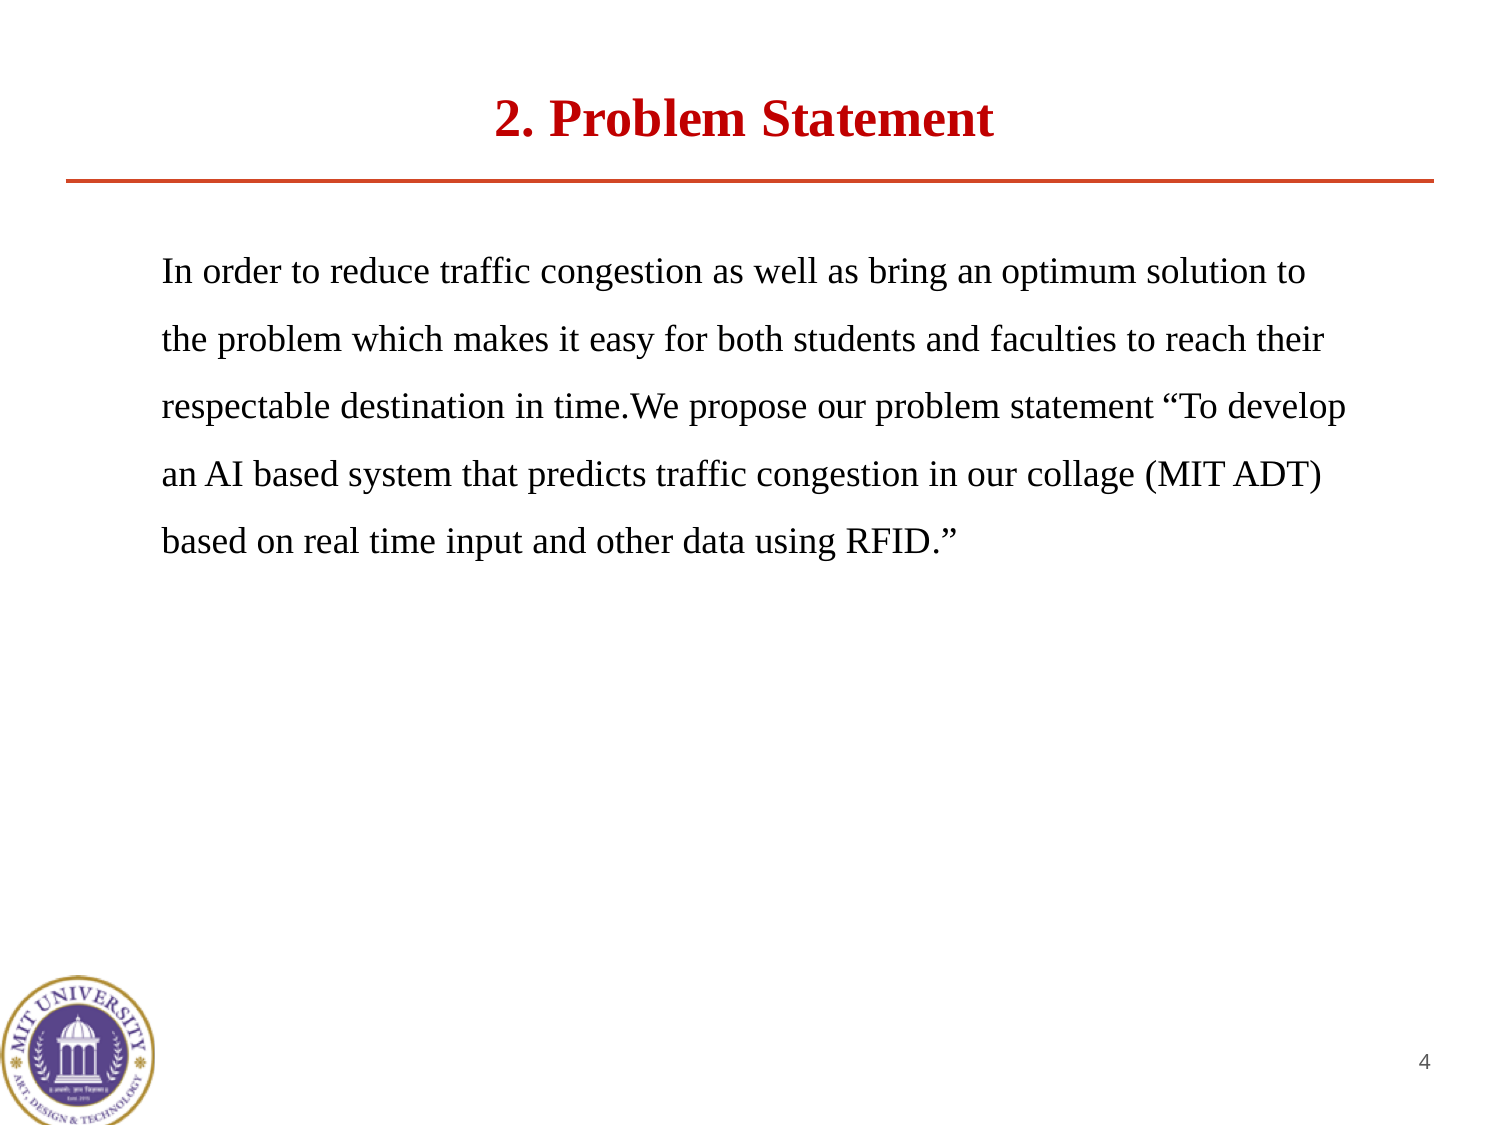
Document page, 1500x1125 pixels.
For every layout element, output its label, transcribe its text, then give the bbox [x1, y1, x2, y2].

title 2. Problem Statement [50, 44, 1430, 271]
slide_number 4 [1027, 739, 1431, 1125]
picture [0, 975, 155, 1125]
list In order to reduce traffic congestion as well as bring an optimum solution to the problem which makes it easy for both students and faculties to reach their respectable destination in time.We propose our problem statement “To develop an AI based system that predicts traffic congestion in our collage (MIT ADT) based on real time input and other data using RFID.” [129, 218, 1352, 862]
